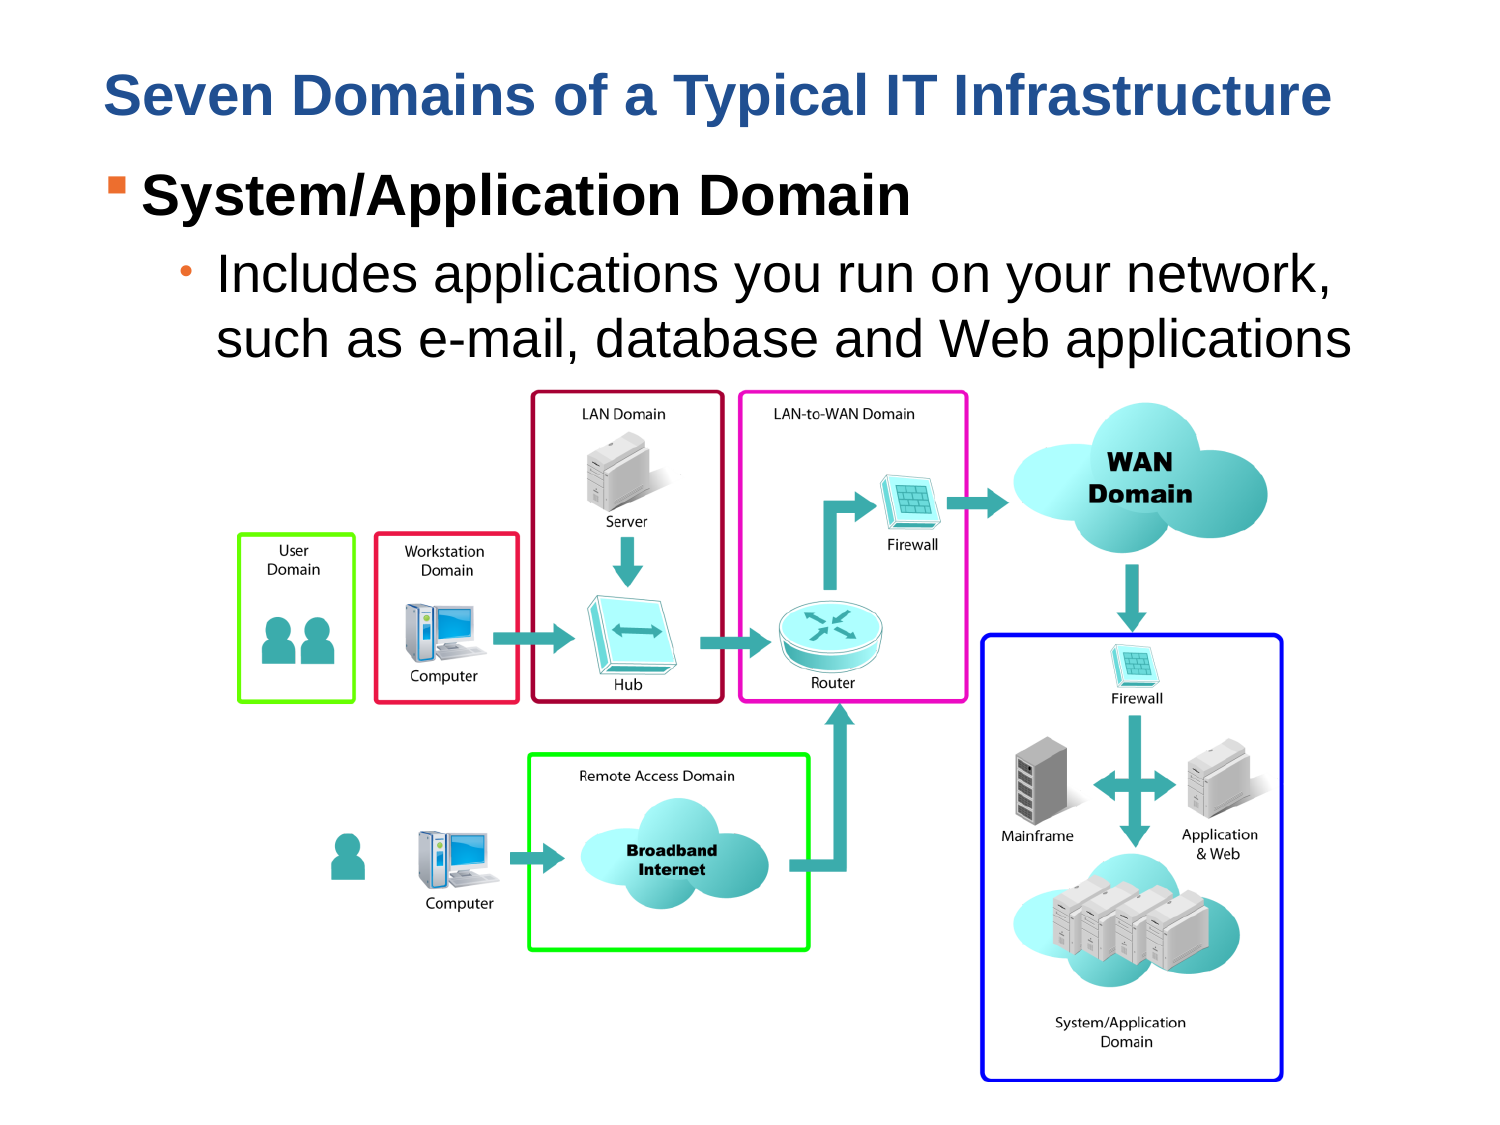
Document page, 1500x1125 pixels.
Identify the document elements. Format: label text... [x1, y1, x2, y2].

picture [237, 336, 1284, 1082]
list System/Application Domain Includes applications you run on your network, such as e-mail, database and Web applications [88, 149, 1451, 851]
title Seven Domains of a Typical IT Infrastructure [88, 49, 1451, 138]
